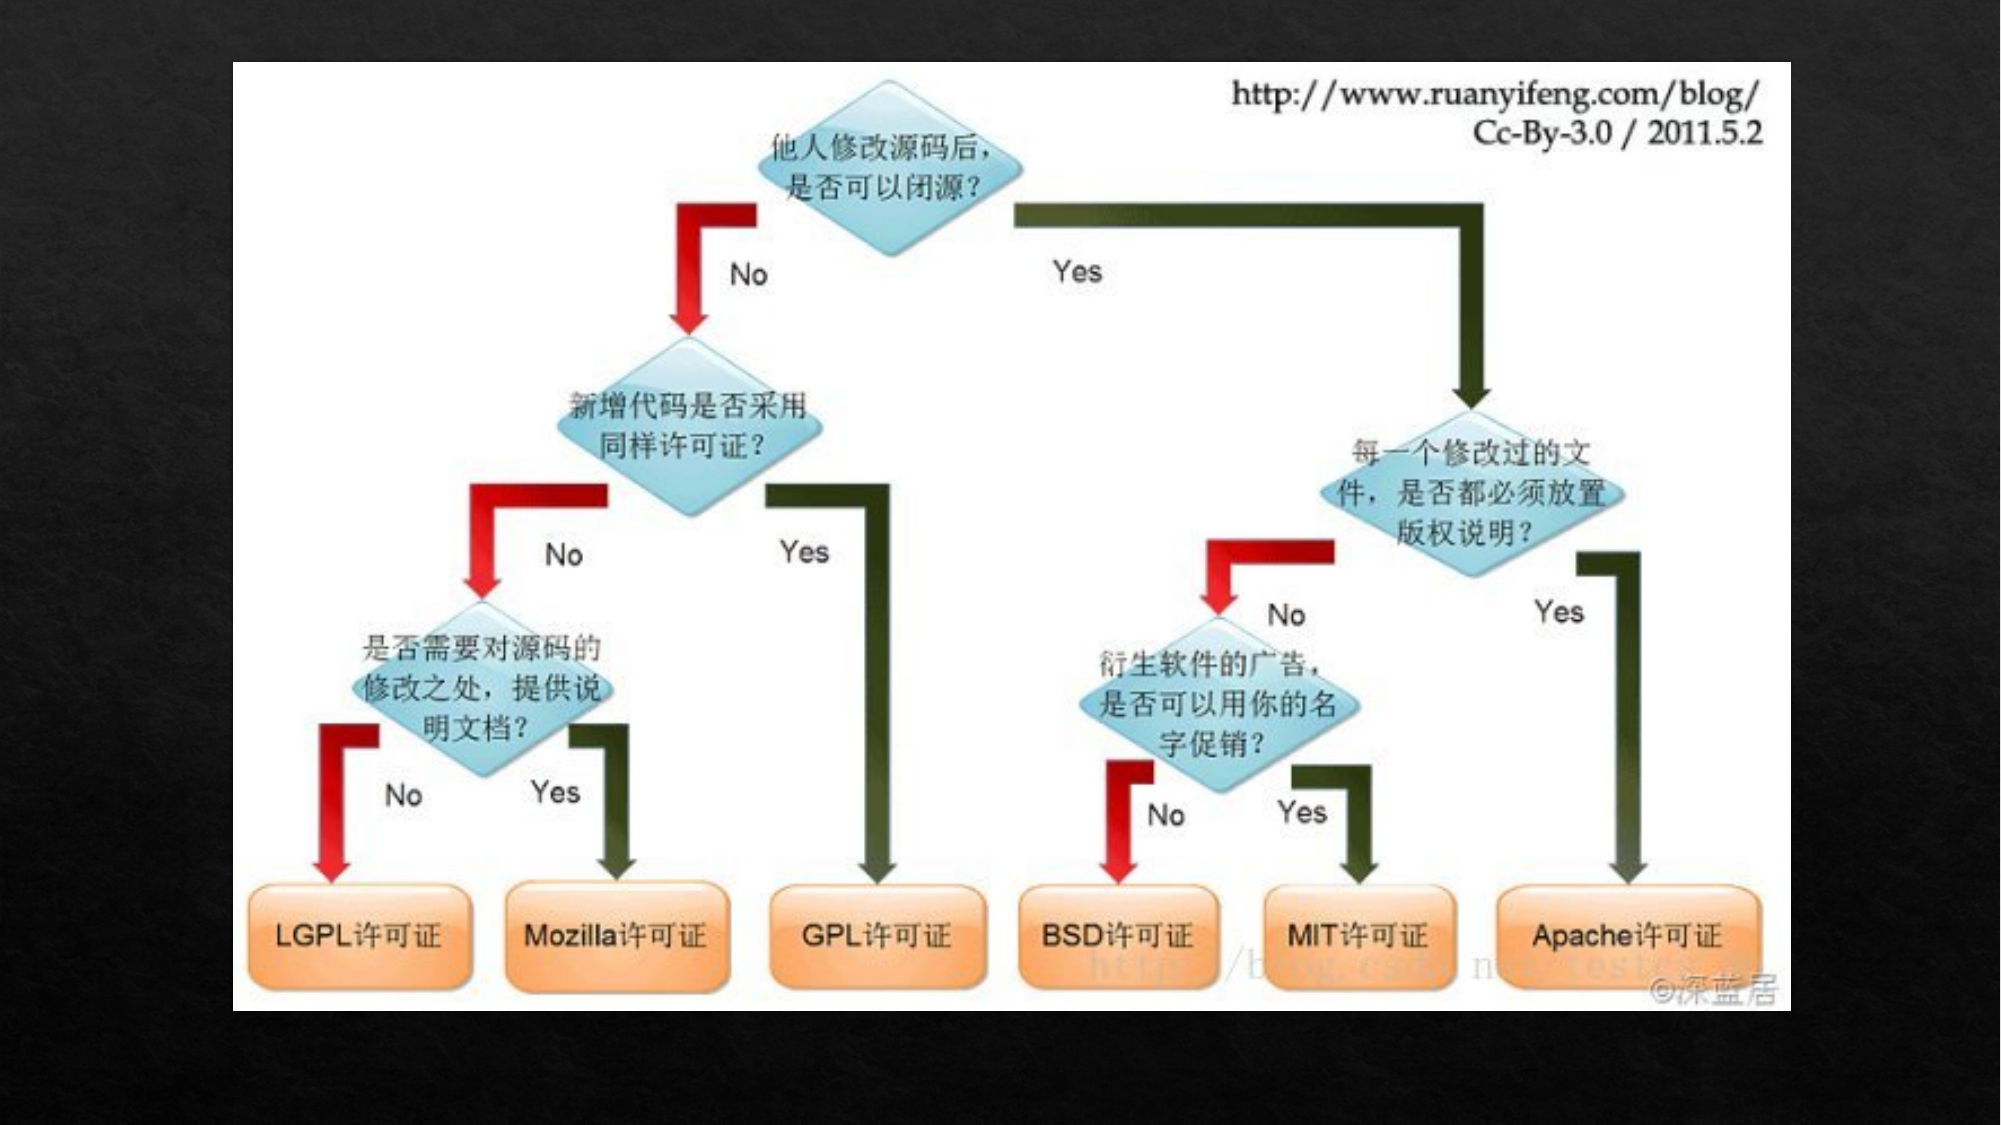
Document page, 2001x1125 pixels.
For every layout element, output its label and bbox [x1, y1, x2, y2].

list [233, 62, 1791, 1012]
